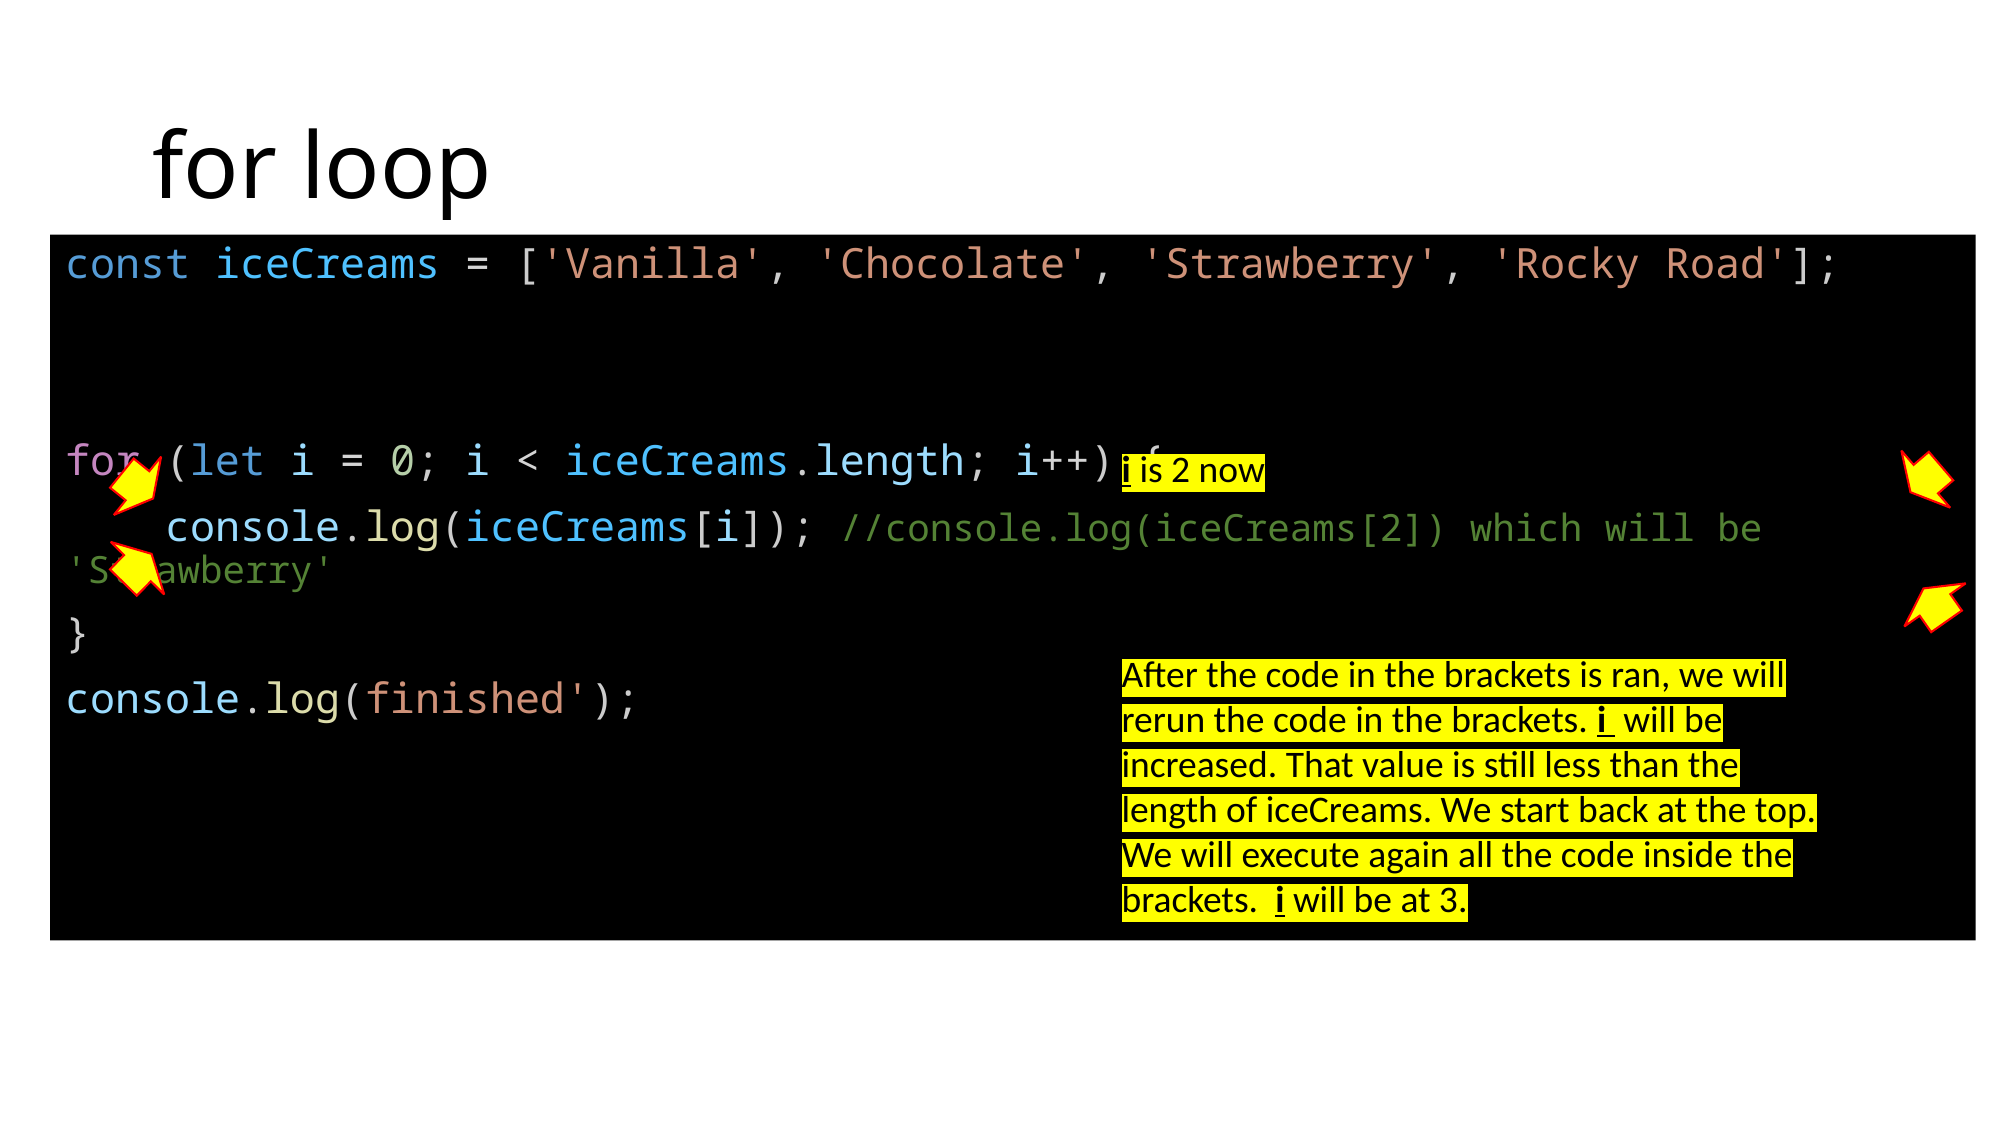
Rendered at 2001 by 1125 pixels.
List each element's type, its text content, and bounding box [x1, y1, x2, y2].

text_box i is 2 now [1106, 437, 1814, 498]
text_box [1900, 449, 1955, 509]
text_box [108, 540, 166, 598]
title for loop [137, 59, 1863, 234]
text_box After the code in the brackets is ran, we will rerun the code in the brackets. i will be increased. That value is still less than the length of iceCreams. We start back at the top. We will execute again all the code inside the brackets. i will be at 3. [1106, 642, 1840, 927]
text_box [1903, 582, 1967, 634]
text_box const iceCreams = ['Vanilla', 'Chocolate', 'Strawberry', 'Rocky Road']; for (let i = 0; i < iceCreams.length; i++) { console.log(iceCreams[i]); //console.log(iceCreams[2]) which will be 'Strawberry' } console.log(finished'); [50, 234, 1976, 941]
text_box [108, 456, 163, 516]
